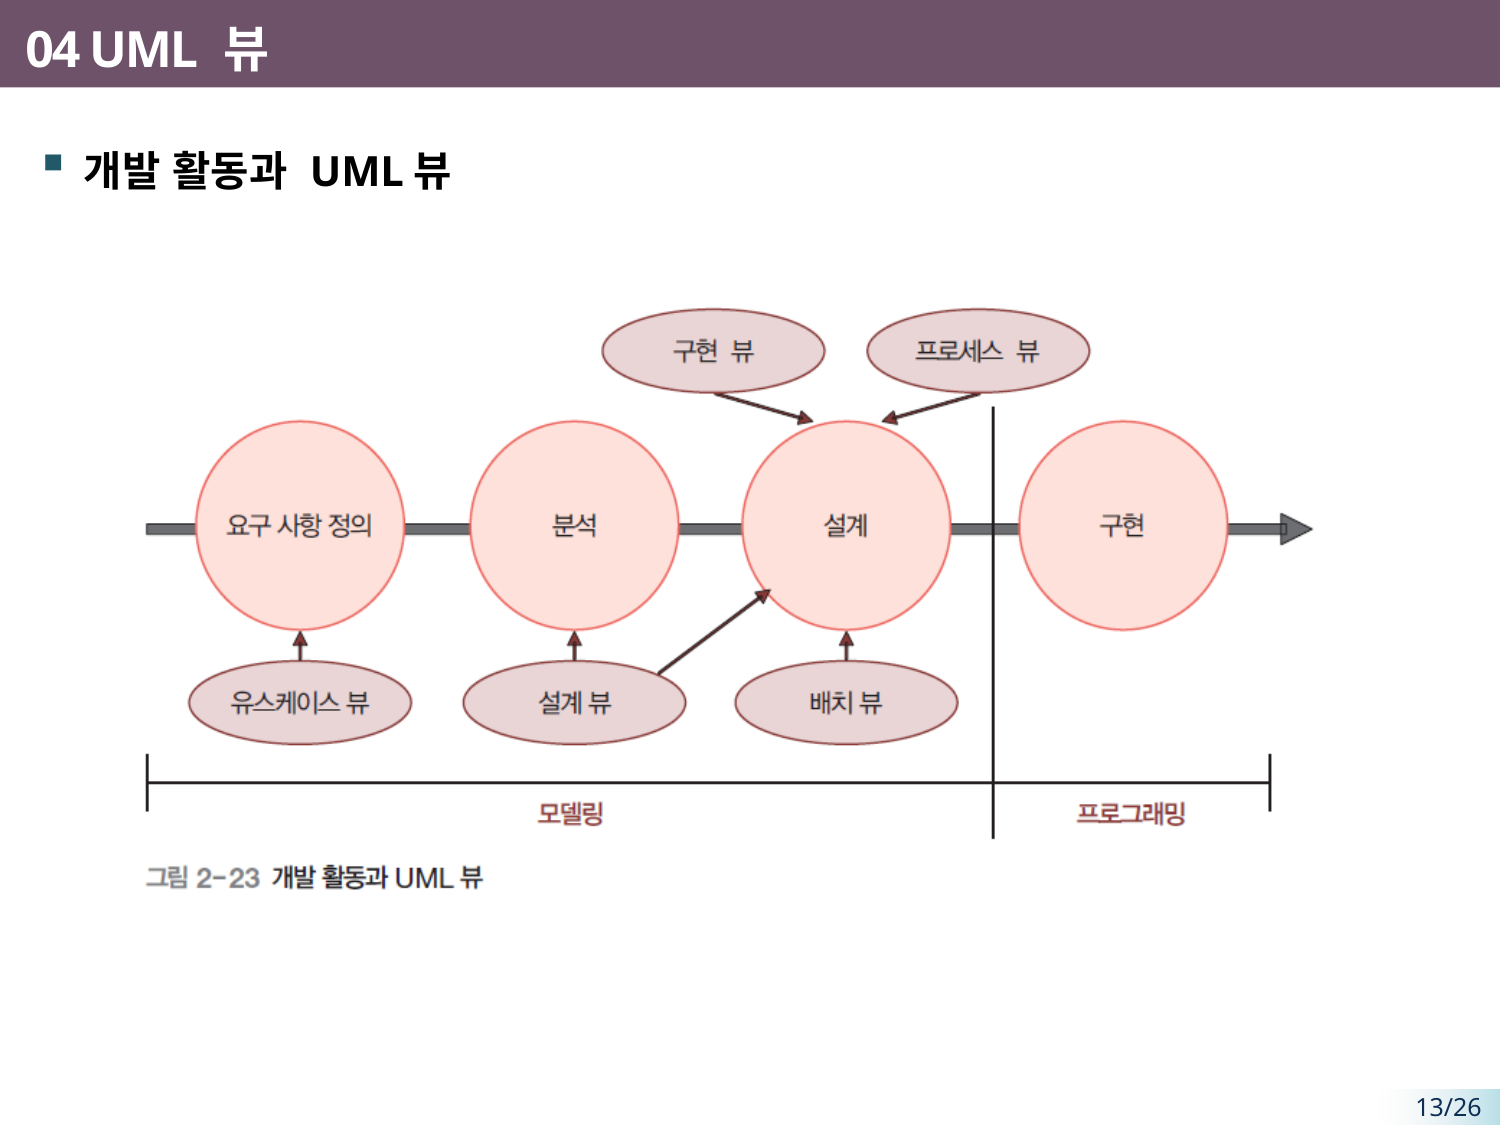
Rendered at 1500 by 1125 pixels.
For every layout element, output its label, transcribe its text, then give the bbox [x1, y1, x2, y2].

title 04 UML 뷰 [10, 8, 1288, 87]
picture [123, 290, 1335, 918]
list 개발 활동과 UML뷰 [10, 126, 1481, 1057]
